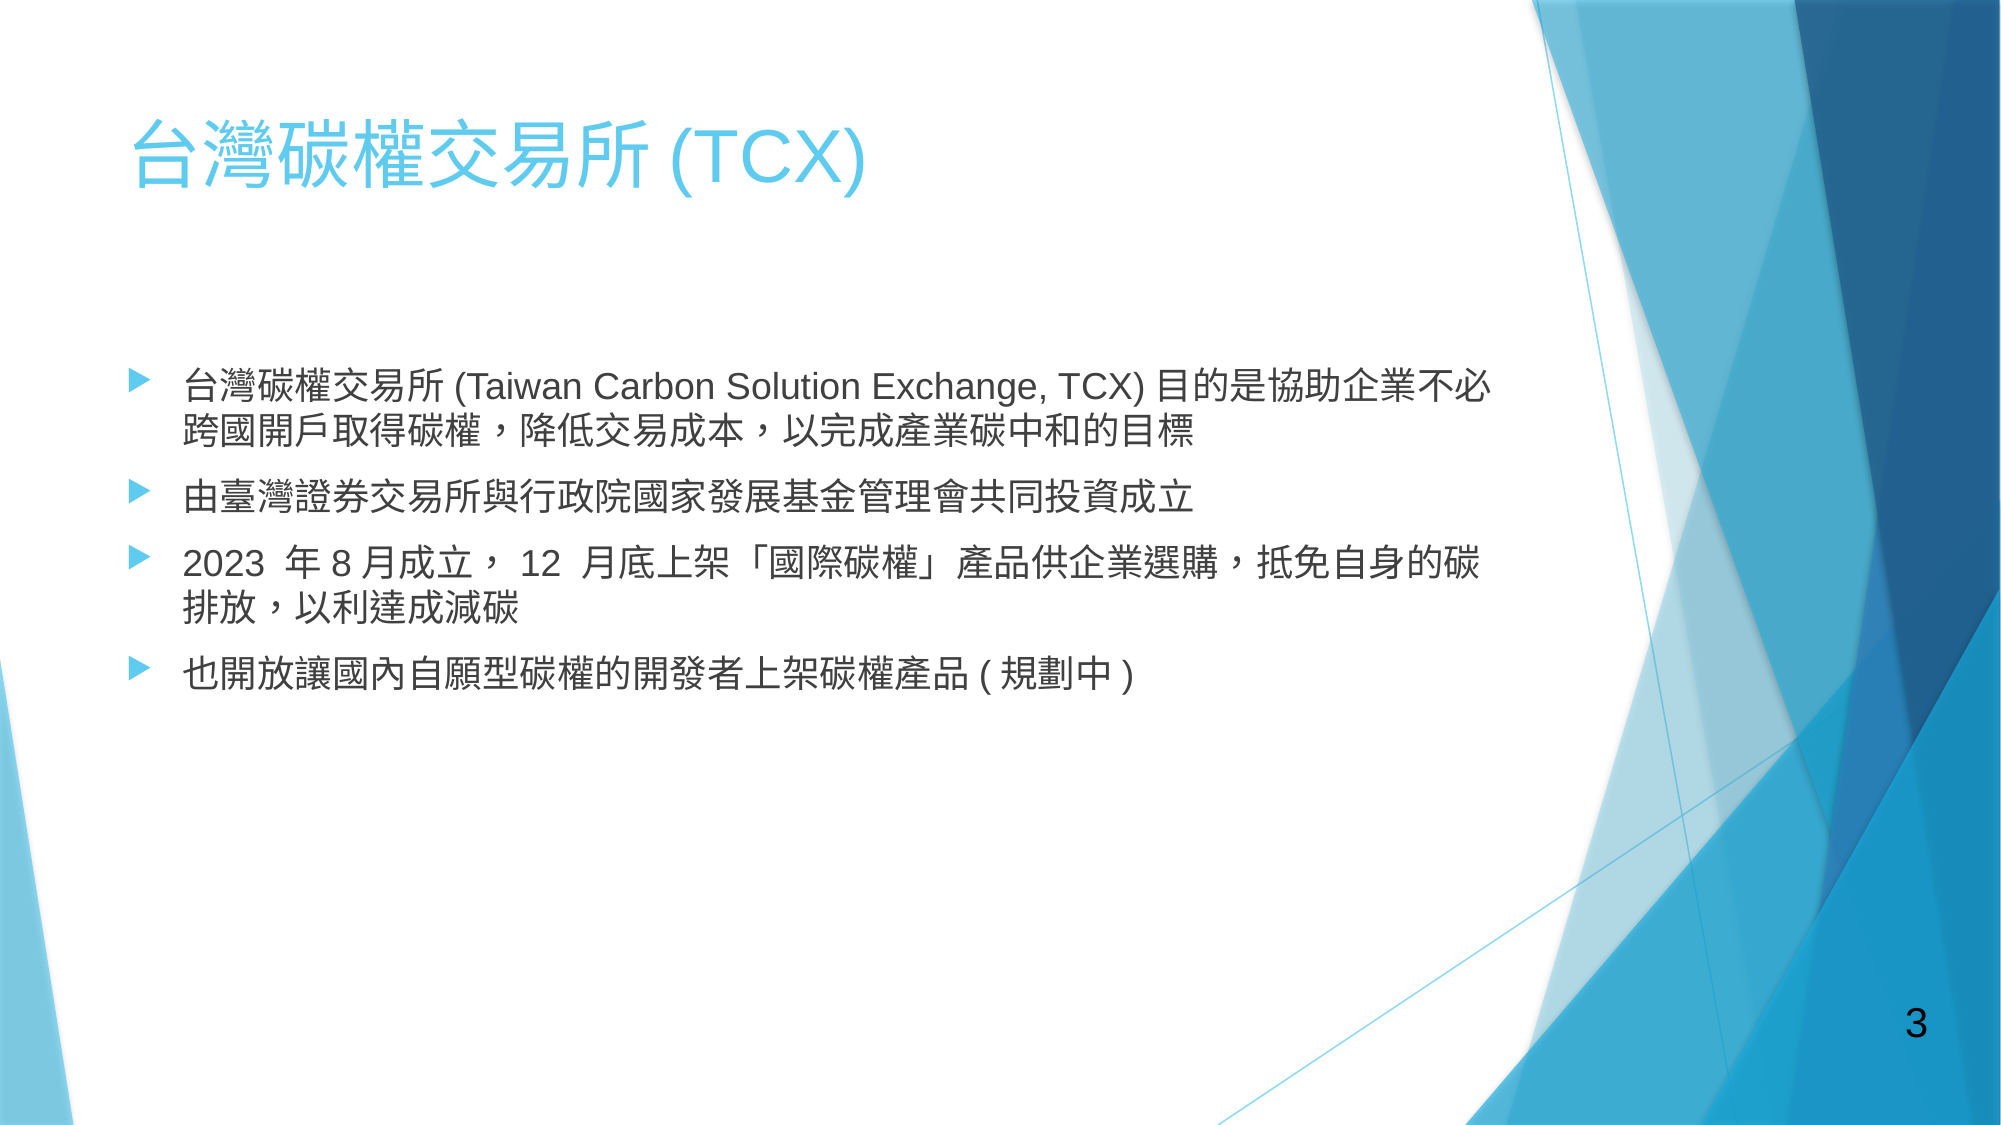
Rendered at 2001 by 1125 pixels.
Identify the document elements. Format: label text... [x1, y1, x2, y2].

title 台灣碳權交易所(TCX) [111, 99, 1522, 317]
list 台灣碳權交易所(Taiwan Carbon Solution Exchange, TCX)目的是協助企業不必跨國開戶取得碳權，降低交易成本，以完成產業碳中和的目標 由臺灣證券交易所與行政院國家發展基金管理會共同投資成立 2023 年8月成立，12 月底上架「國際碳權」產品供企業選購，抵免自身的碳排放，以利達成減碳 也開放讓國內自願型碳權的開發者上架碳權產品(規劃中) [111, 354, 1522, 992]
slide_number 3 [1831, 991, 1944, 1051]
